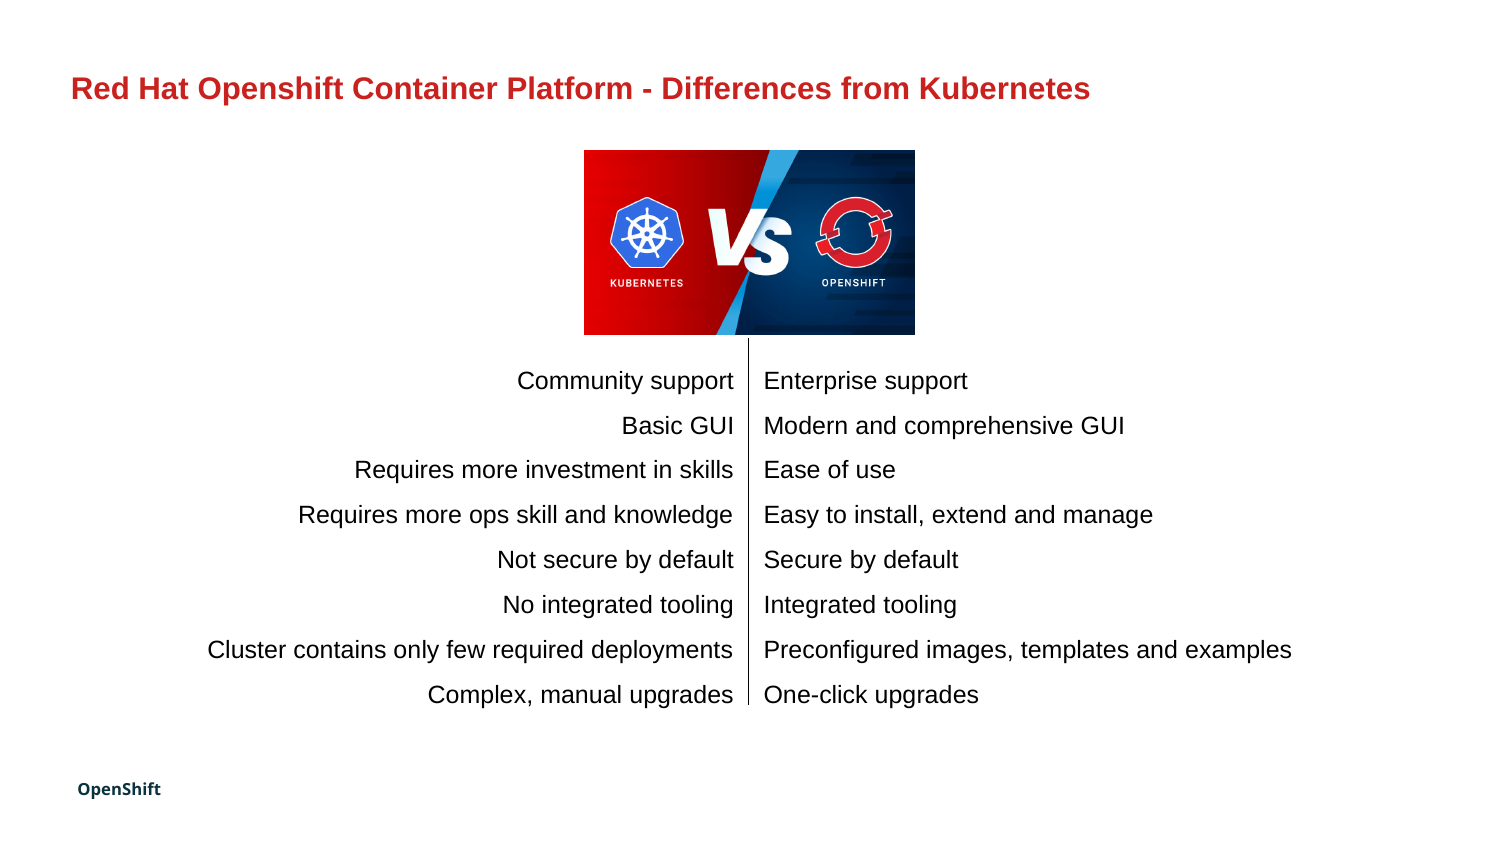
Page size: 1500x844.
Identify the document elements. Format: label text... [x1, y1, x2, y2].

text_box Red Hat Openshift Container Platform - Differences from Kubernetes [59, 63, 1209, 120]
picture [584, 149, 915, 335]
text_box OpenShift [69, 774, 944, 801]
text_box Community support Basic GUI Requires more investment in skills Requires more ops skill and knowledge Not secure by default No integrated tooling Cluster contains only few required deployments Complex, manual upgrades [58, 341, 748, 716]
text_box Enterprise support Modern and comprehensive GUI Ease of use Easy to install, extend and manage Secure by default Integrated tooling Preconfigured images, templates and examples One-click upgrades [748, 341, 1440, 716]
